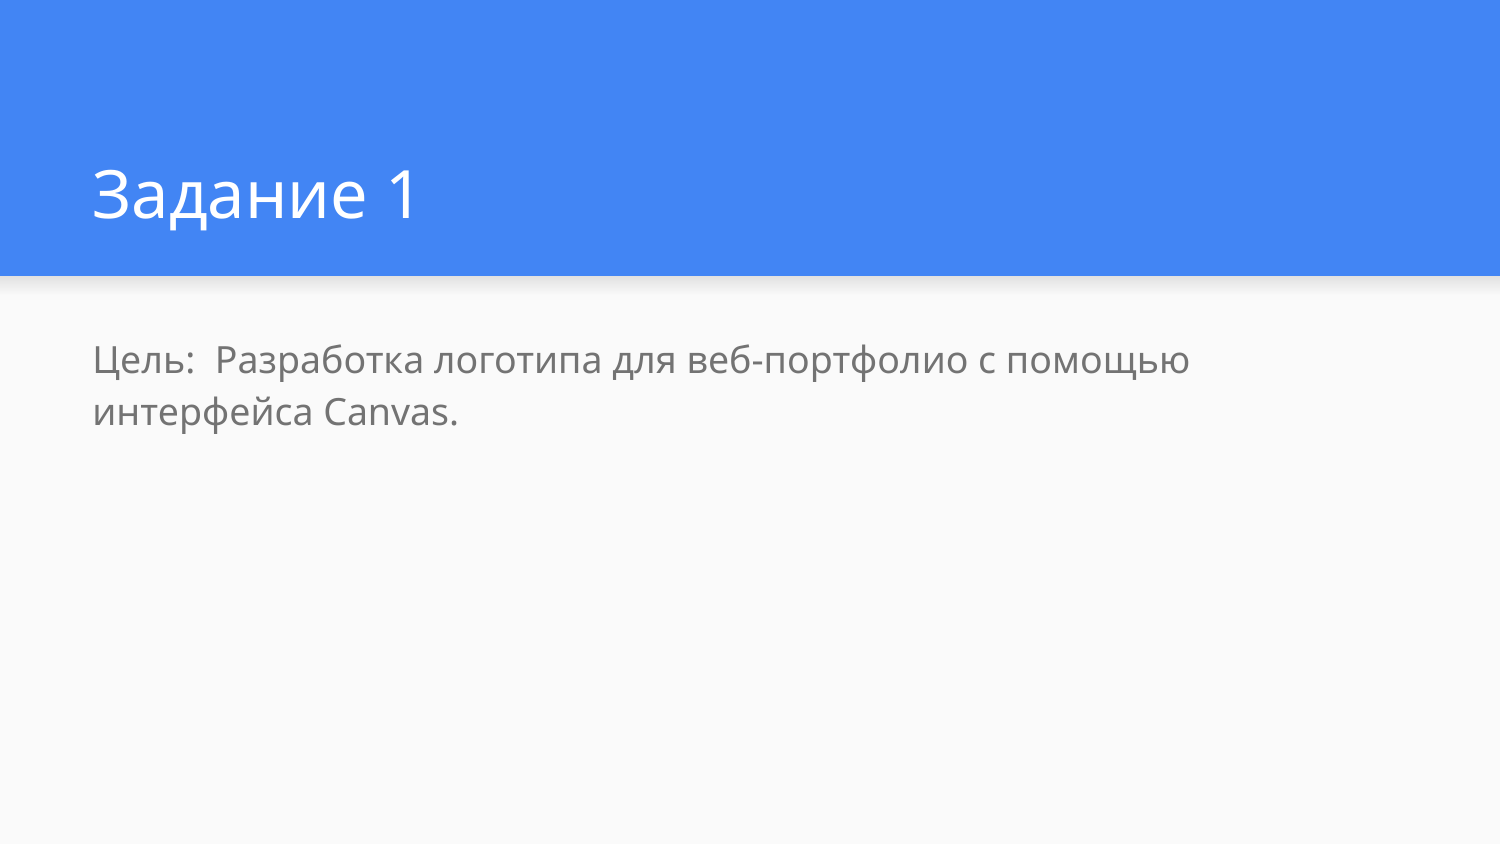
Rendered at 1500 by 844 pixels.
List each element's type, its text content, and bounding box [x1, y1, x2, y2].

list Цель: Разработка логотипа для веб-портфолио с помощью интерфейса Canvas. [77, 314, 1427, 760]
title Задание 1 [77, 121, 1427, 248]
